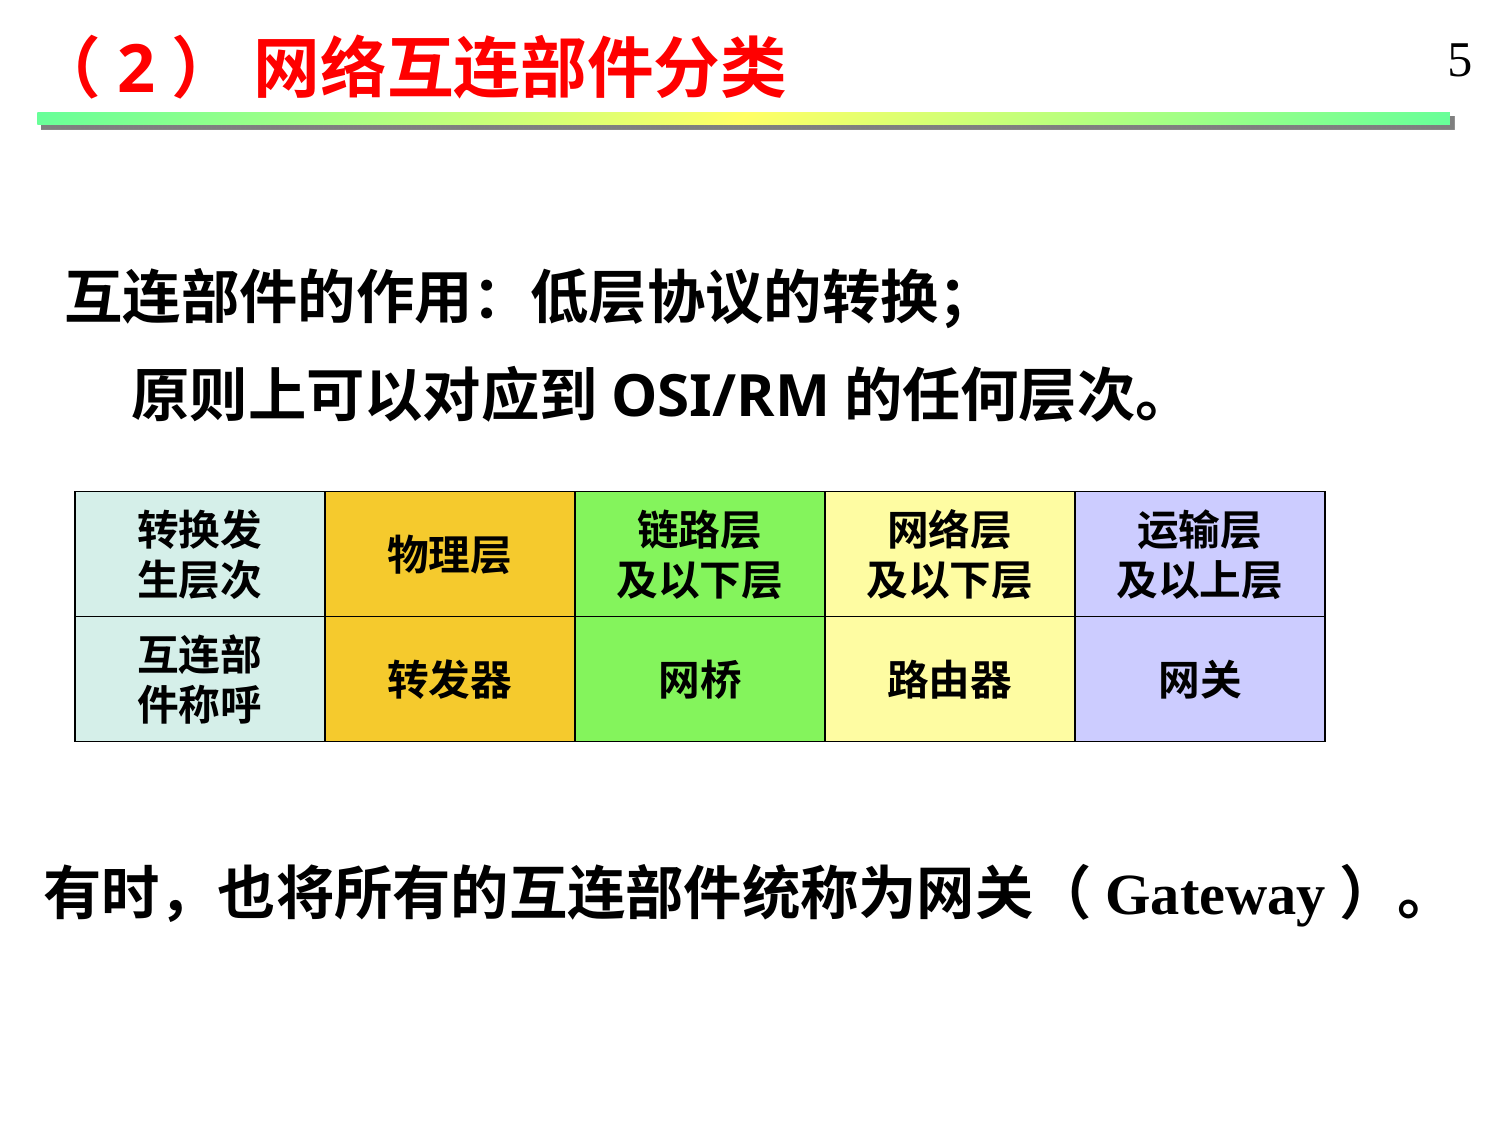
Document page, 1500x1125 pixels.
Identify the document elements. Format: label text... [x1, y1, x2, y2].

text_box 转发器 [324, 616, 575, 742]
text_box 互连部 件称呼 [75, 616, 324, 742]
text_box [37, 112, 1450, 125]
text_box 网关 [1074, 616, 1325, 742]
text_box 链路层 及以下层 [575, 491, 825, 616]
text_box 运输层 及以上层 [1074, 491, 1325, 616]
text_box （2） 网络互连部件分类 [19, 18, 803, 114]
text_box 网桥 [575, 616, 825, 742]
text_box 转换发 生层次 [75, 491, 324, 616]
text_box 路由器 [825, 616, 1074, 742]
text_box 物理层 [324, 491, 575, 616]
text_box 网络层 及以下层 [825, 491, 1074, 616]
text_box 互连部件的作用：低层协议的转换； 原则上可以对应到OSI/RM的任何层次。 [49, 224, 1463, 436]
text_box 5 [1432, 19, 1488, 94]
text_box 有时，也将所有的互连部件统称为网关（Gateway）。 [28, 848, 1472, 934]
